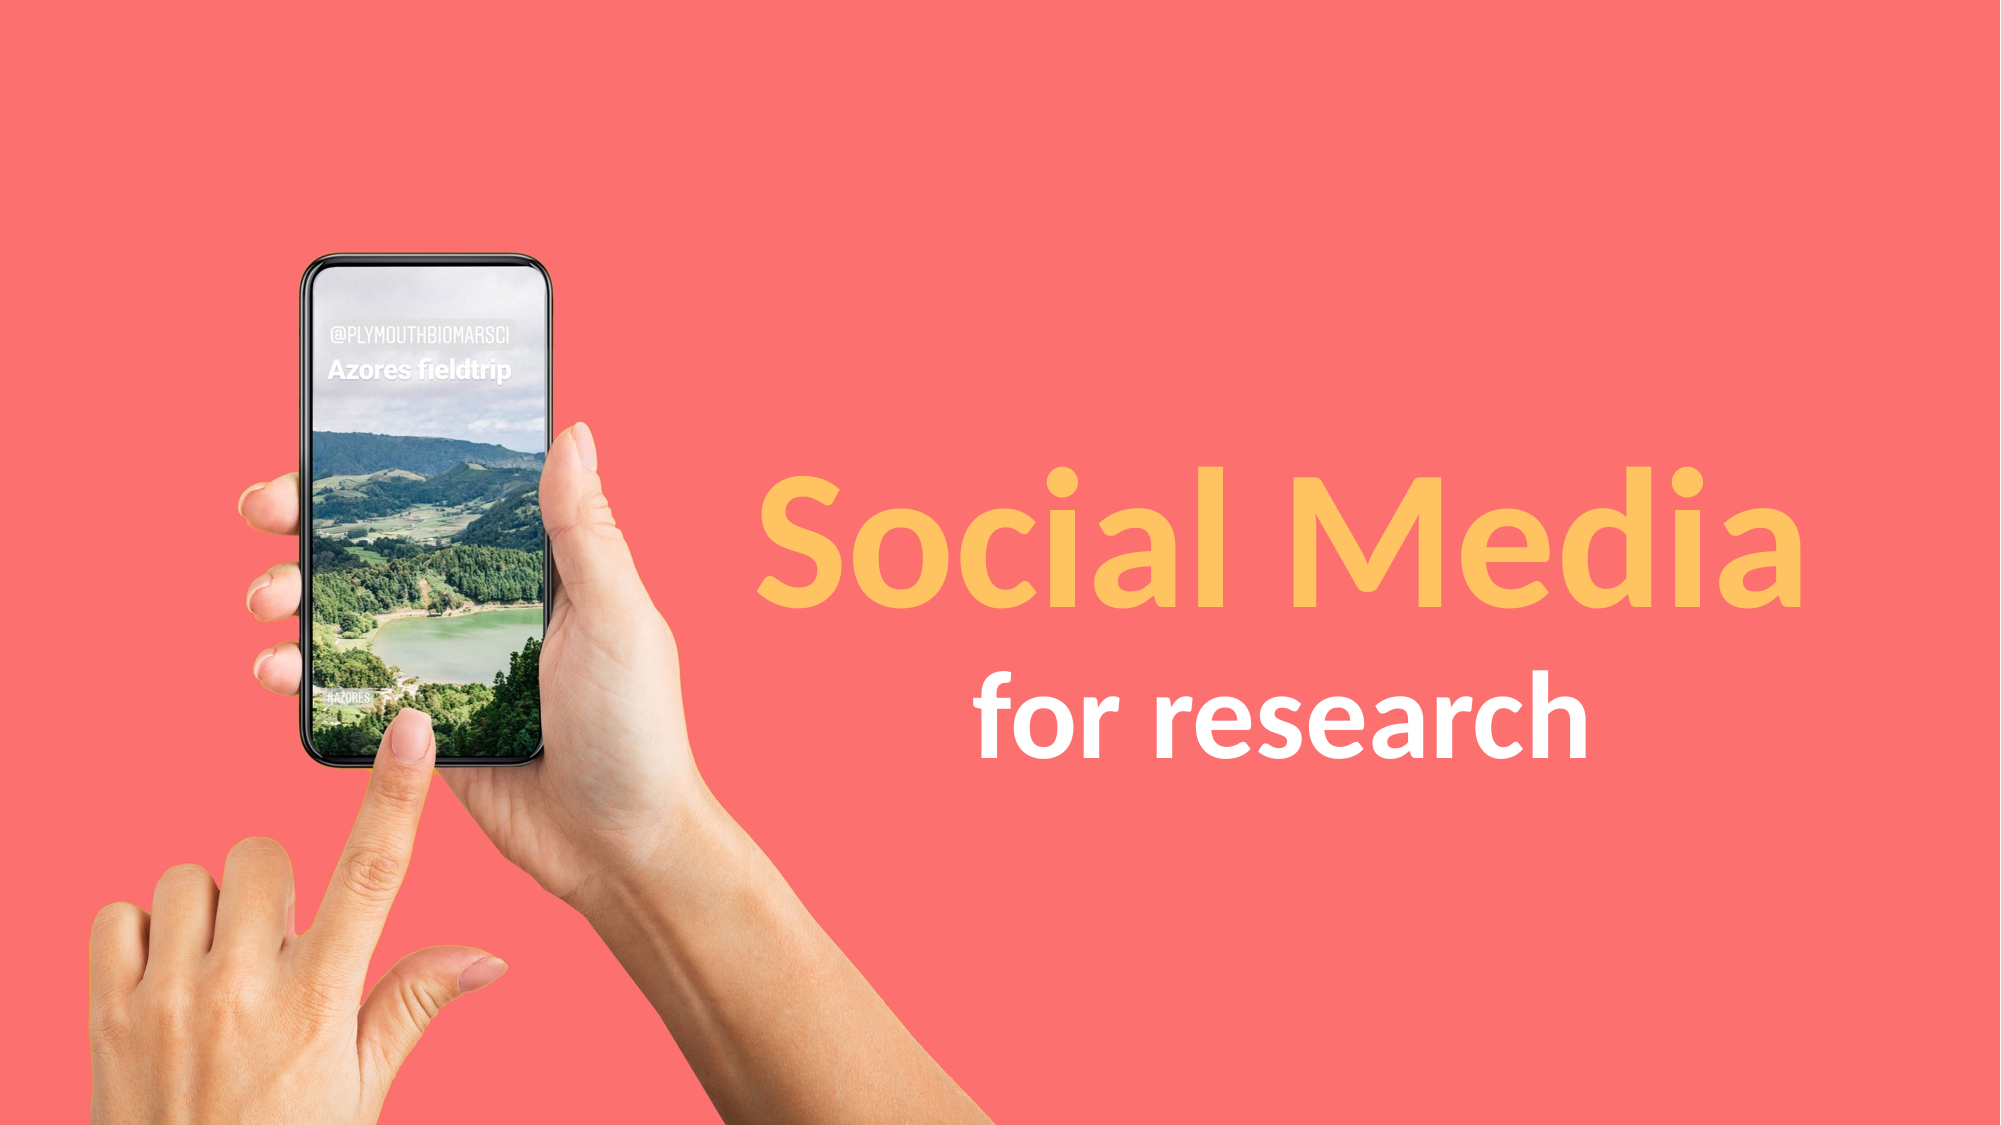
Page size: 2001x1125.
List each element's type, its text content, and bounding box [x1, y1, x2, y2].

title Social Media for research [1061, 332, 1978, 793]
picture [22, 84, 1061, 1125]
